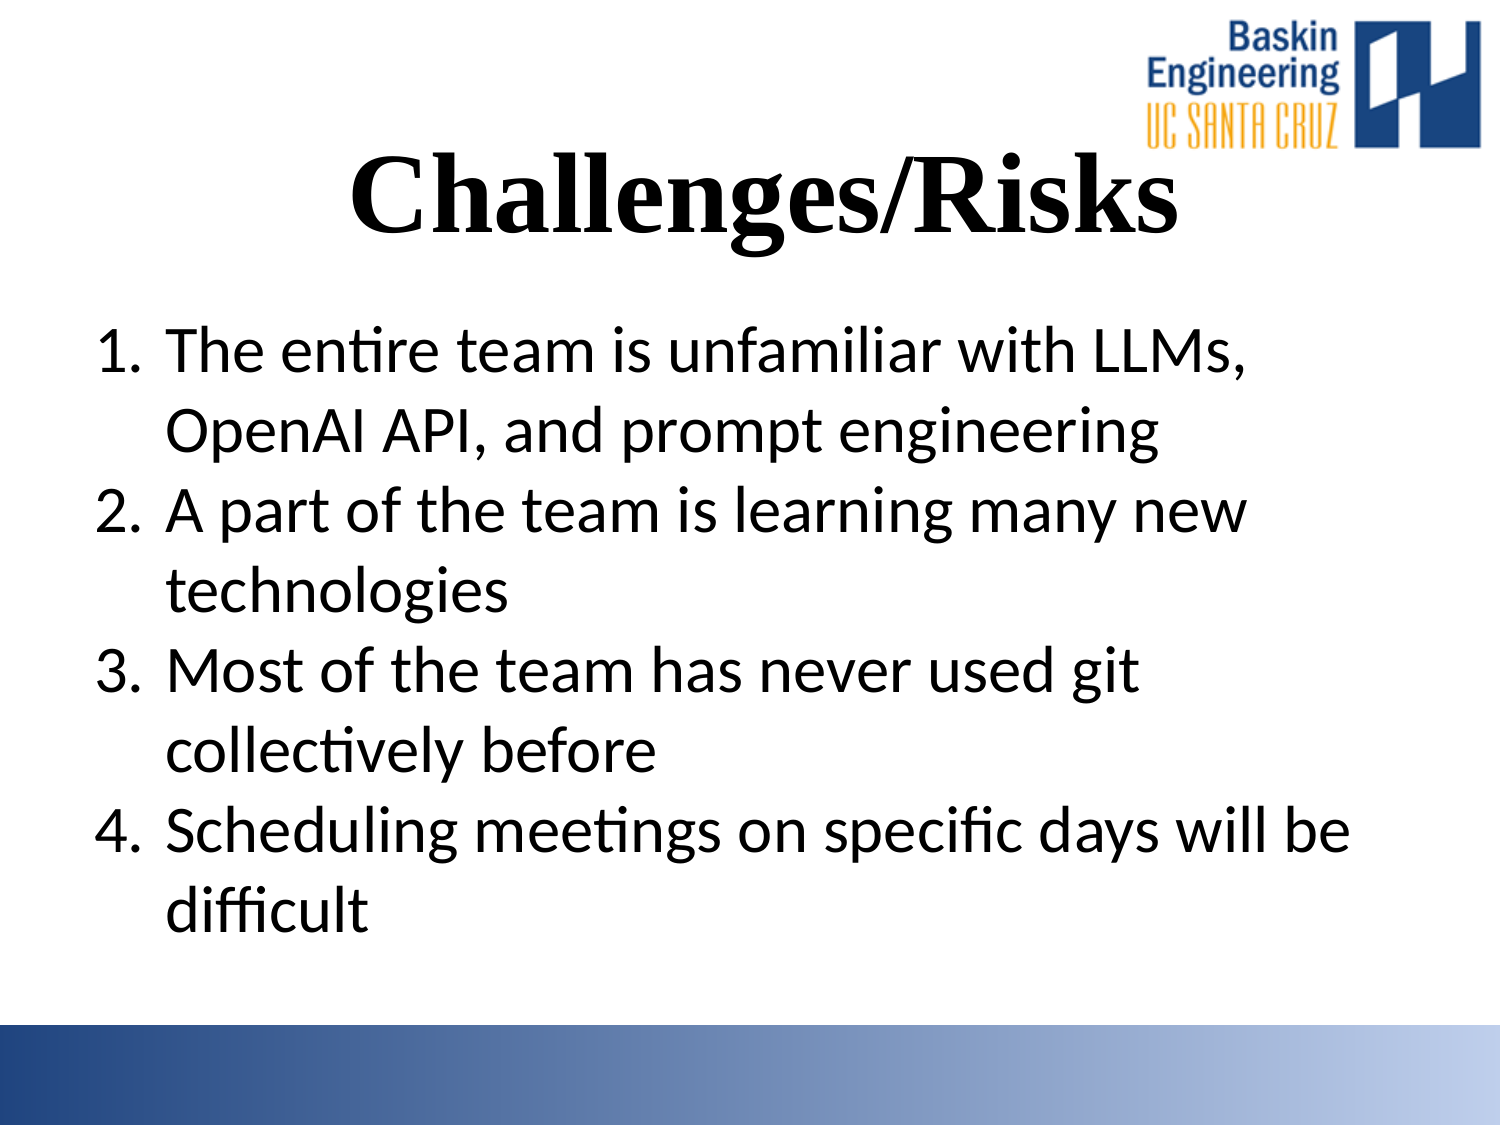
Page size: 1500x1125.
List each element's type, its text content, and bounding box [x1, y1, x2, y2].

list The entire team is unfamiliar with LLMs, OpenAI API, and prompt engineering A part of the team is learning many new technologies Most of the team has never used git collectively before Scheduling meetings on specific days will be difficult [75, 298, 1425, 886]
title Challenges/Risks [89, 93, 1440, 281]
text_box [0, 1025, 1500, 1125]
picture [1134, 12, 1498, 160]
